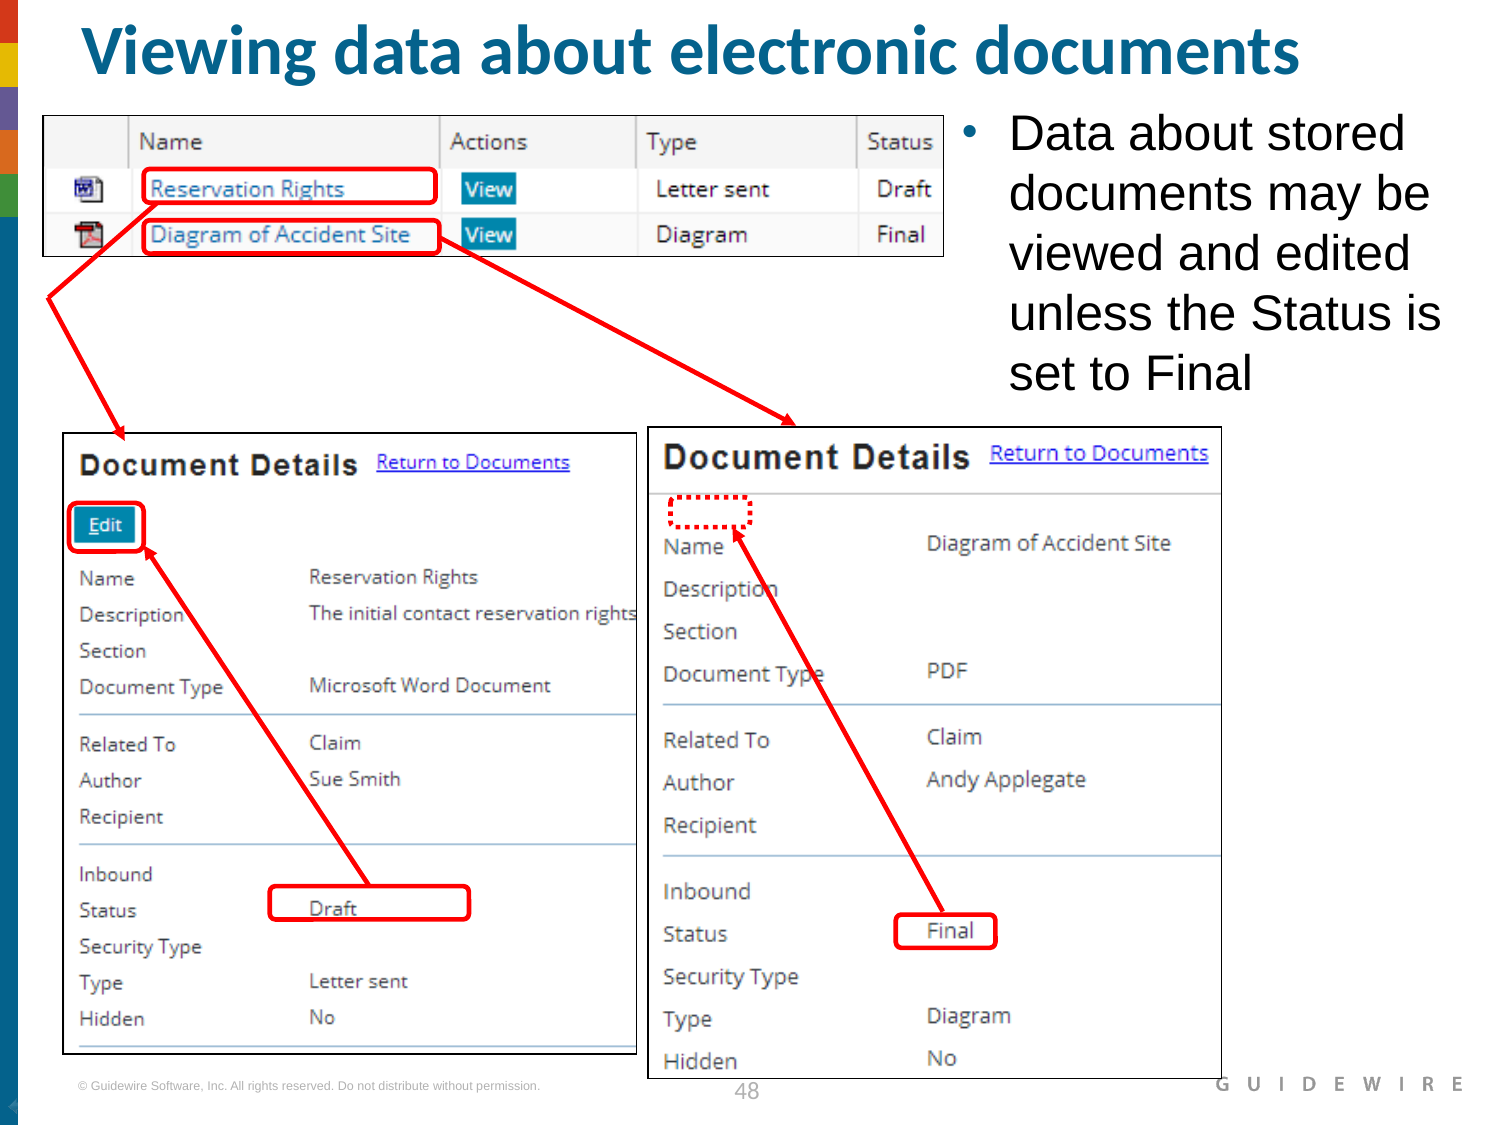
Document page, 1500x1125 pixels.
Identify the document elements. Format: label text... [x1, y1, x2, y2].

picture [648, 427, 1480, 1096]
title Viewing data about electronic documents [81, 19, 1446, 142]
text_box [47, 297, 125, 432]
picture [43, 115, 943, 256]
list Data about stored documents may be viewed and edited unless the Status is set to Final [961, 100, 1453, 411]
text_box [489, 264, 797, 426]
picture [10, 1101, 18, 1111]
picture [63, 433, 637, 1054]
picture [0, 0, 18, 216]
